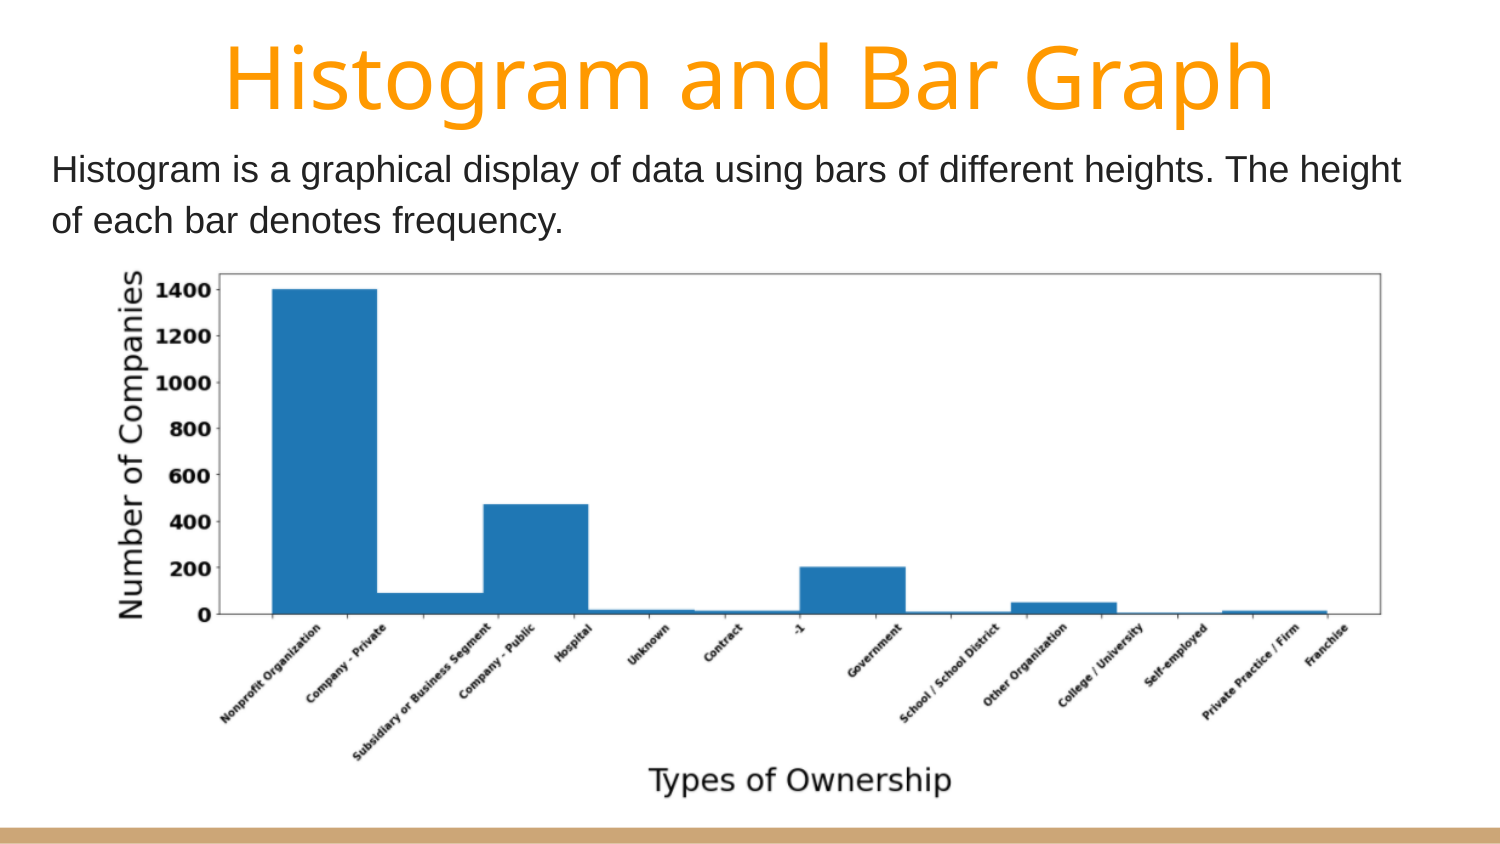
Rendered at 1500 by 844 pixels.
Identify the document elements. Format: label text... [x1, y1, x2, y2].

picture [102, 260, 1398, 813]
list Histogram is a graphical display of data using bars of different heights. The height of each bar denotes frequency. [36, 123, 1434, 243]
title Histogram and Bar Graph [51, 5, 1449, 143]
